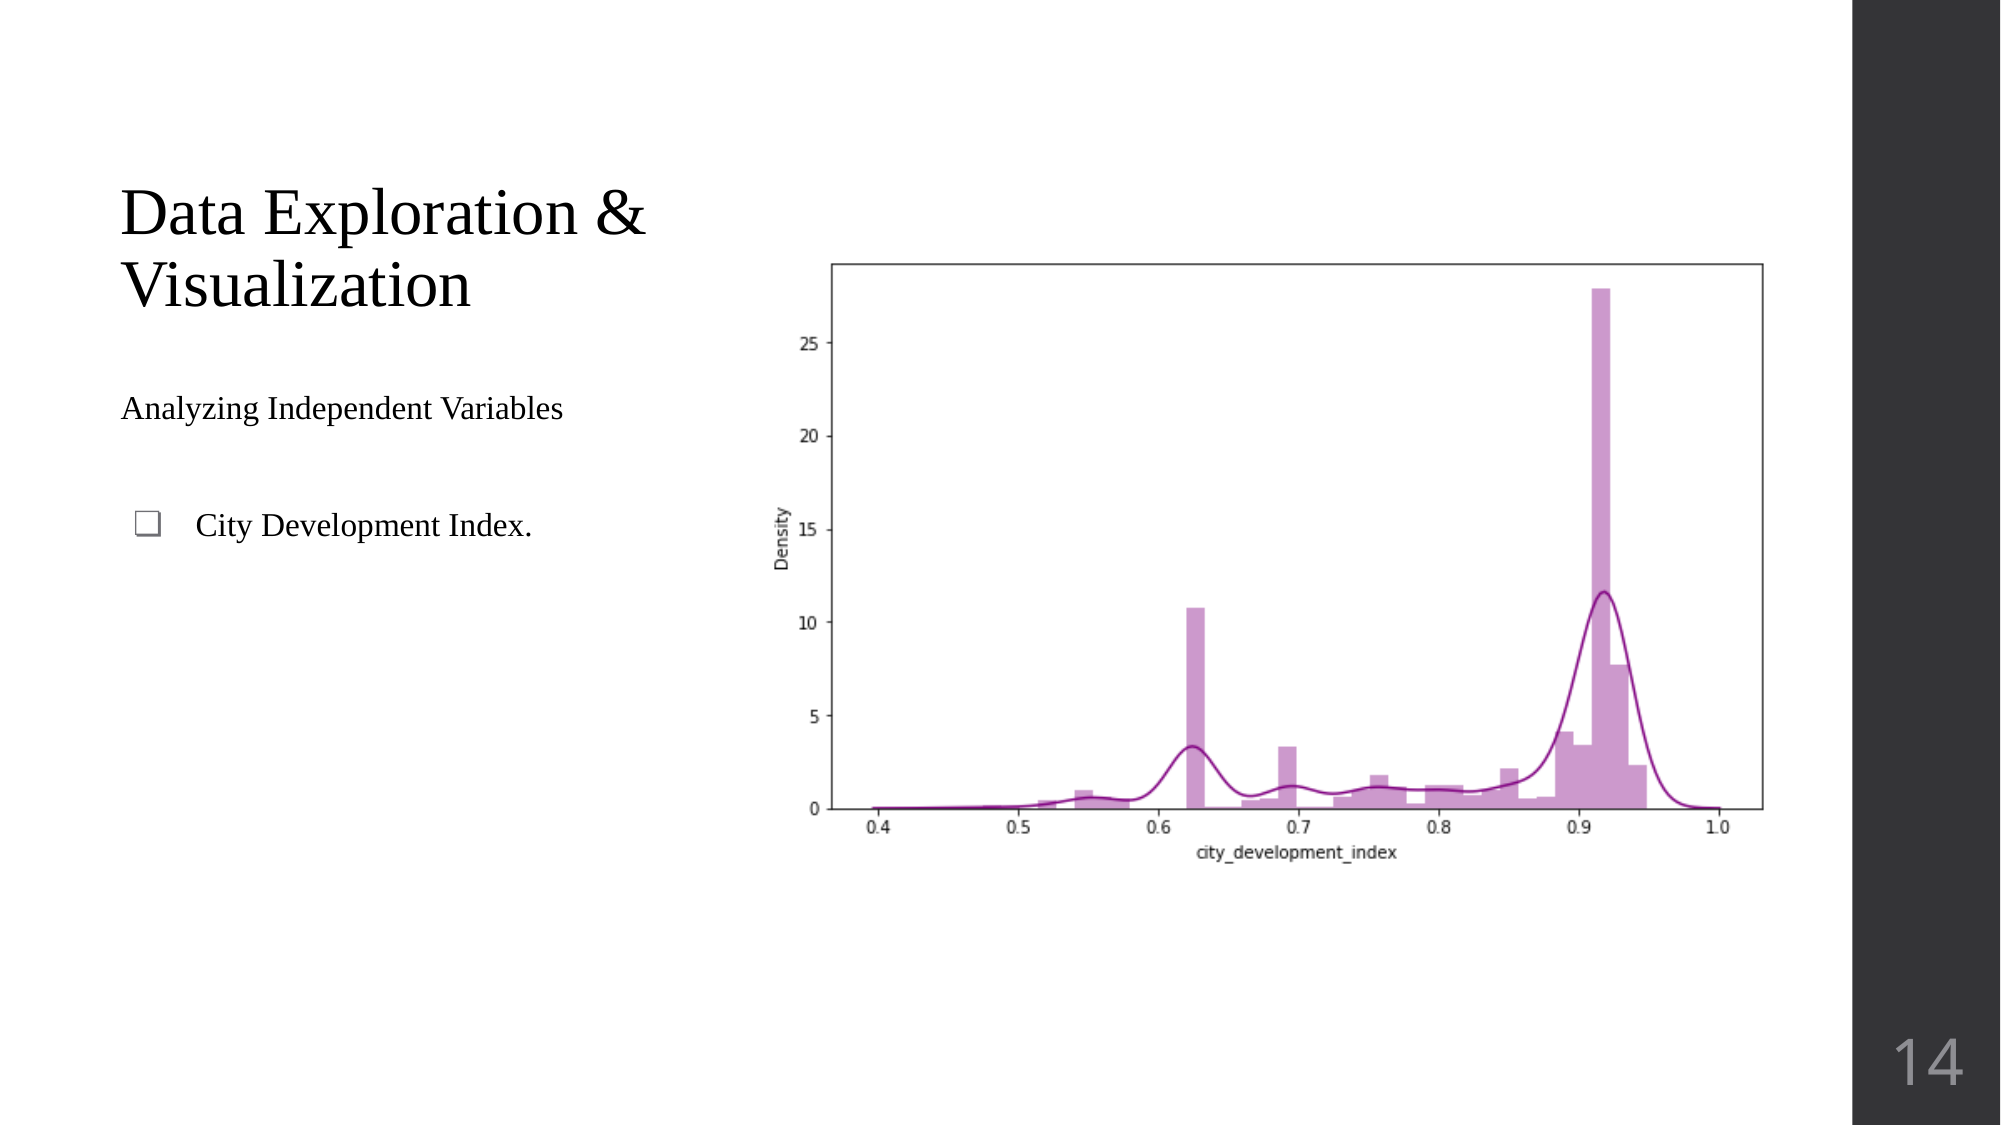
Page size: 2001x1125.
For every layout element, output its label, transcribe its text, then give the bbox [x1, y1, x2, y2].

picture [763, 252, 1774, 874]
title Data Exploration & Visualization [105, 104, 711, 329]
list Analyzing Independent Variables City Development Index. [105, 381, 711, 1014]
slide_number ‹#› [1852, 1012, 2000, 1110]
